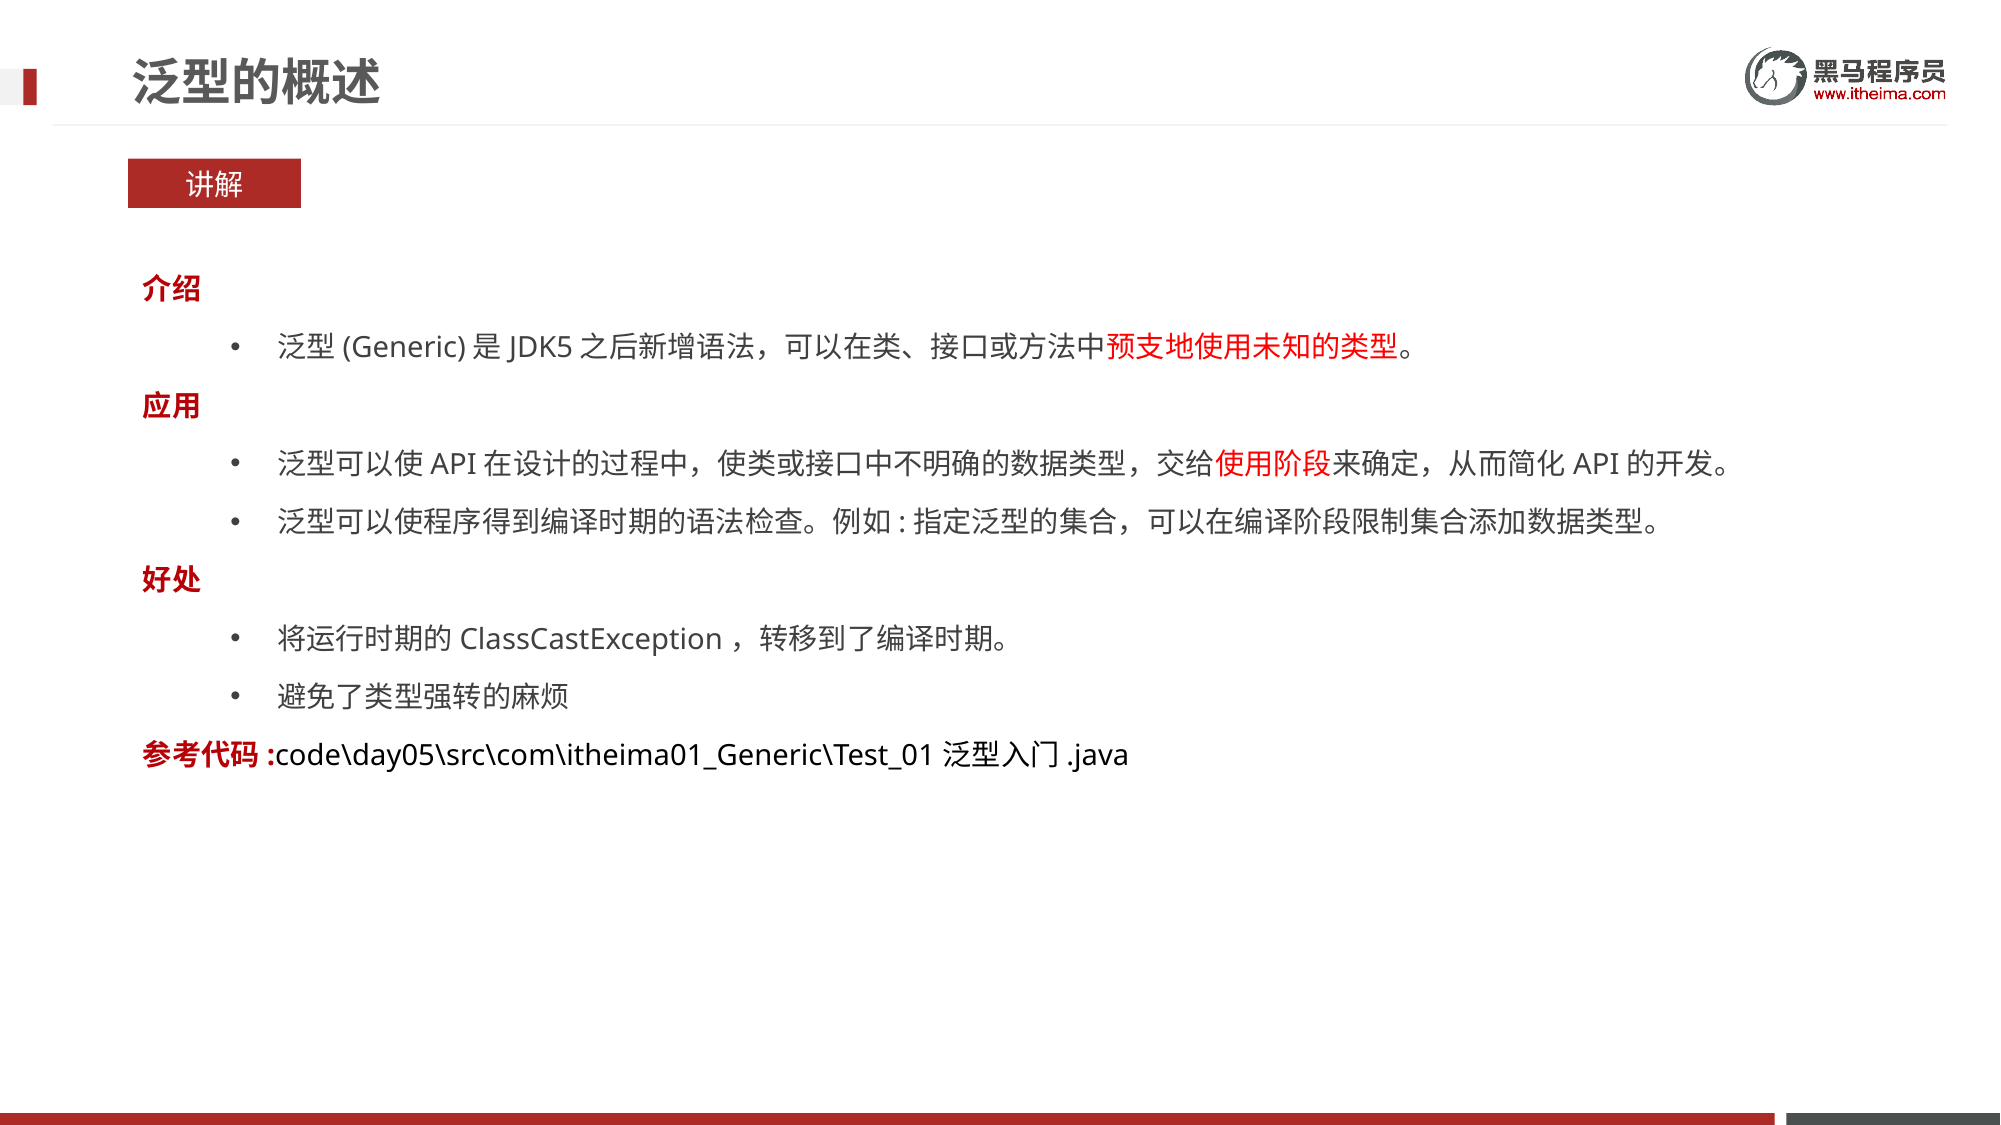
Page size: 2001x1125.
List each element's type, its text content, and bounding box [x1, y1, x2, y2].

text_box 介绍 泛型(Generic)是JDK5之后新增语法，可以在类、接口或方法中预支地使用未知的类型。 应用 泛型可以使API在设计的过程中，使类或接口中不明确的数据类型，交给使用阶段来确定，从而简化API的开发。 泛型可以使程序得到编译时期的语法检查。例如:指定泛型的集合，可以在编译阶段限制集合添加数据类型。 好处 将运行时期的ClassCastException，转移到了编译时期。 避免了类型强转的麻烦 参考代码:code\day05\src\com\itheima01_Generic\Test_01泛型入门.java [128, 245, 1900, 1087]
text_box 讲解 [126, 157, 303, 210]
picture [1744, 46, 1946, 106]
title 泛型的概述 [116, 38, 1556, 124]
